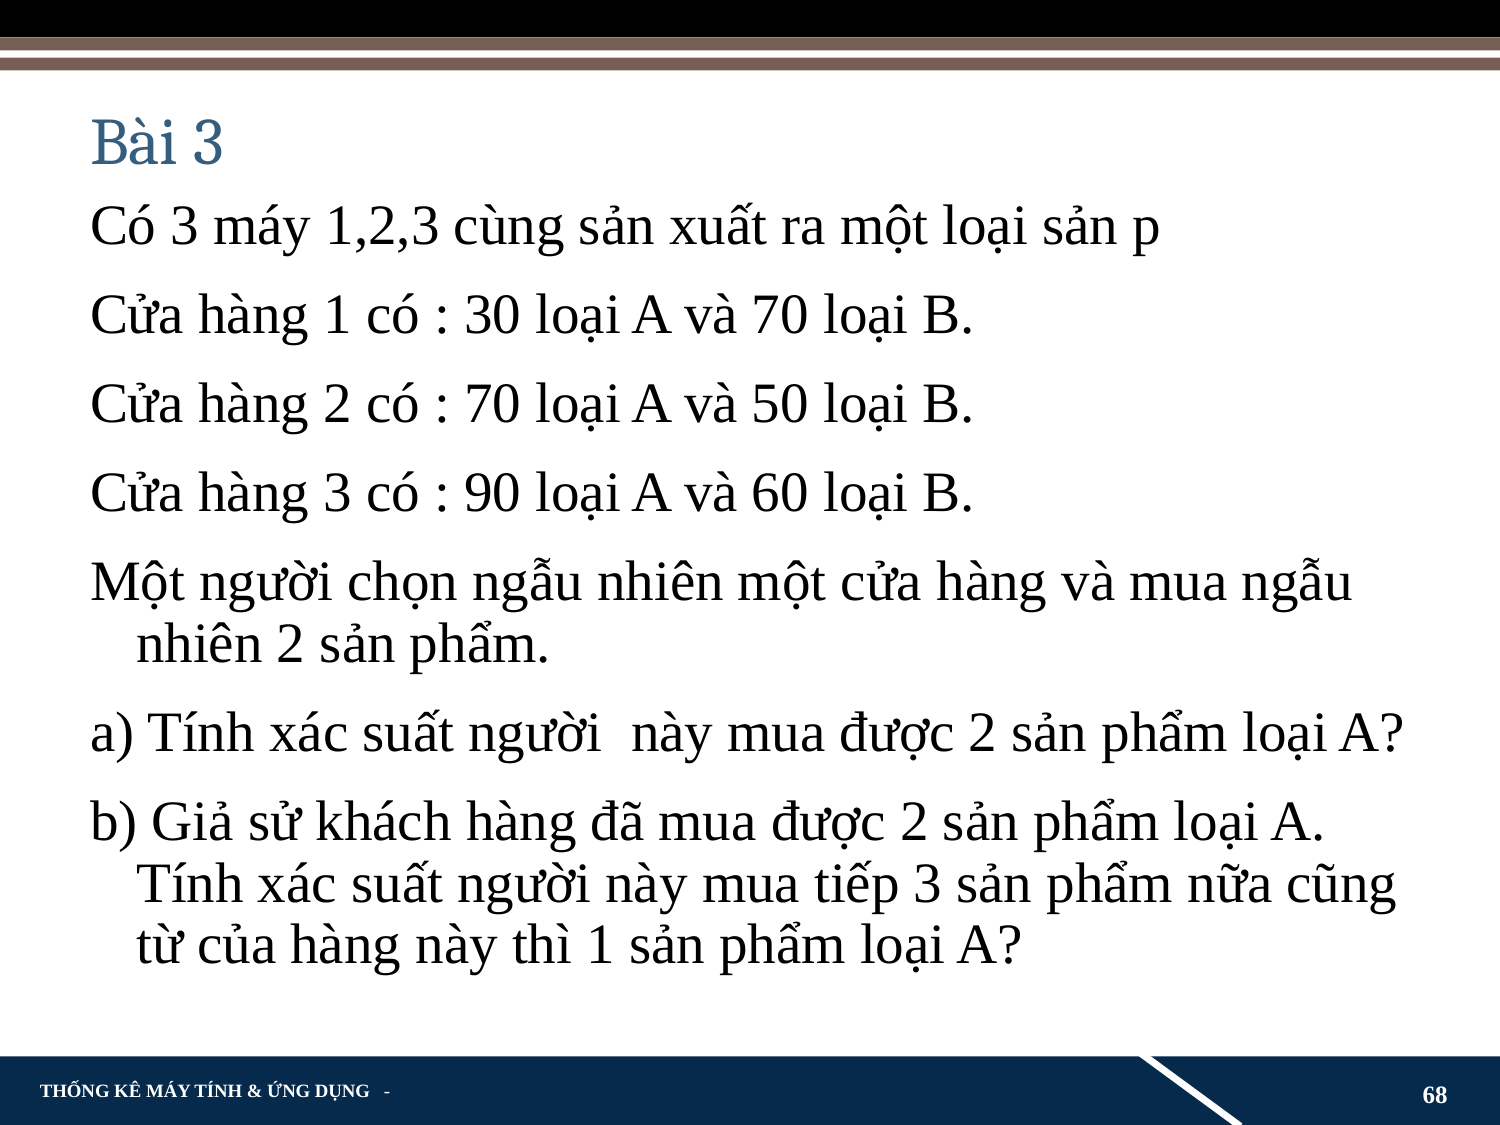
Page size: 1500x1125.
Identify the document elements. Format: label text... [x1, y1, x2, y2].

title Bài 3 [75, 99, 1433, 253]
slide_number 68 [1347, 1074, 1463, 1113]
list Có 3 máy 1,2,3 cùng sản xuất ra một loại sản p Cửa hàng 1 có : 30 loại A và 70 loại B. Cửa hàng 2 có : 70 loại A và 50 loại B. Cửa hàng 3 có : 90 loại A và 60 loại B. Một người chọn ngẫu nhiên một cửa hàng và mua ngẫu nhiên 2 sản phẩm. a) Tính xác suất người này mua được 2 sản phẩm loại A? b) Giả sử khách hàng đã mua được 2 sản phẩm loại A. Tính xác suất người này mua tiếp 3 sản phẩm nữa cũng từ của hàng này thì 1 sản phẩm loại A? [75, 187, 1425, 1038]
